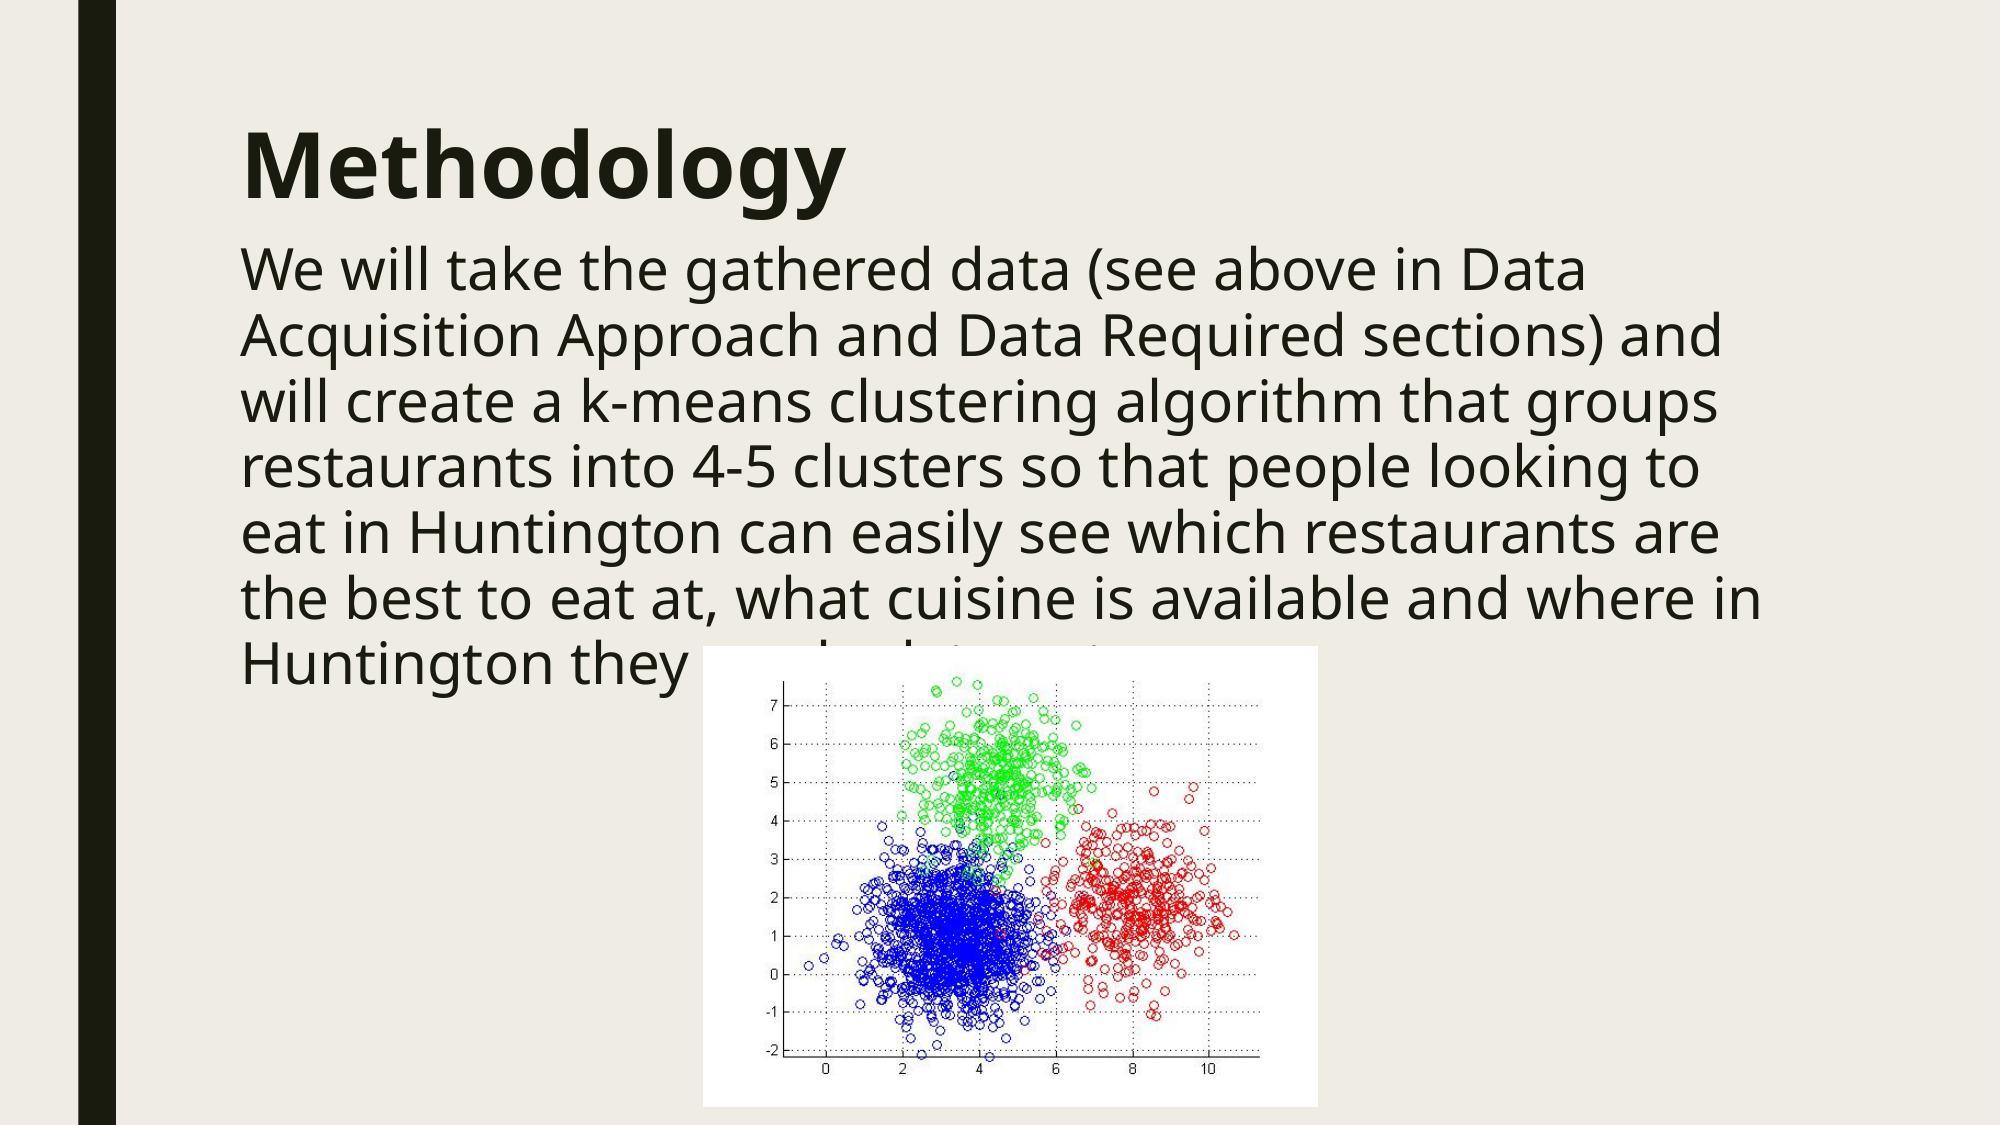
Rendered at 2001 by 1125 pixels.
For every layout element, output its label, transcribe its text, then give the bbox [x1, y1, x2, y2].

list We will take the gathered data (see above in Data Acquisition Approach and Data Required sections) and will create a k-means clustering algorithm that groups restaurants into 4-5 clusters so that people looking to eat in Huntington can easily see which restaurants are the best to eat at, what cuisine is available and where in Huntington they can look to eat. [225, 230, 1800, 684]
title Methodology [225, 112, 1800, 230]
picture [703, 646, 1318, 1107]
